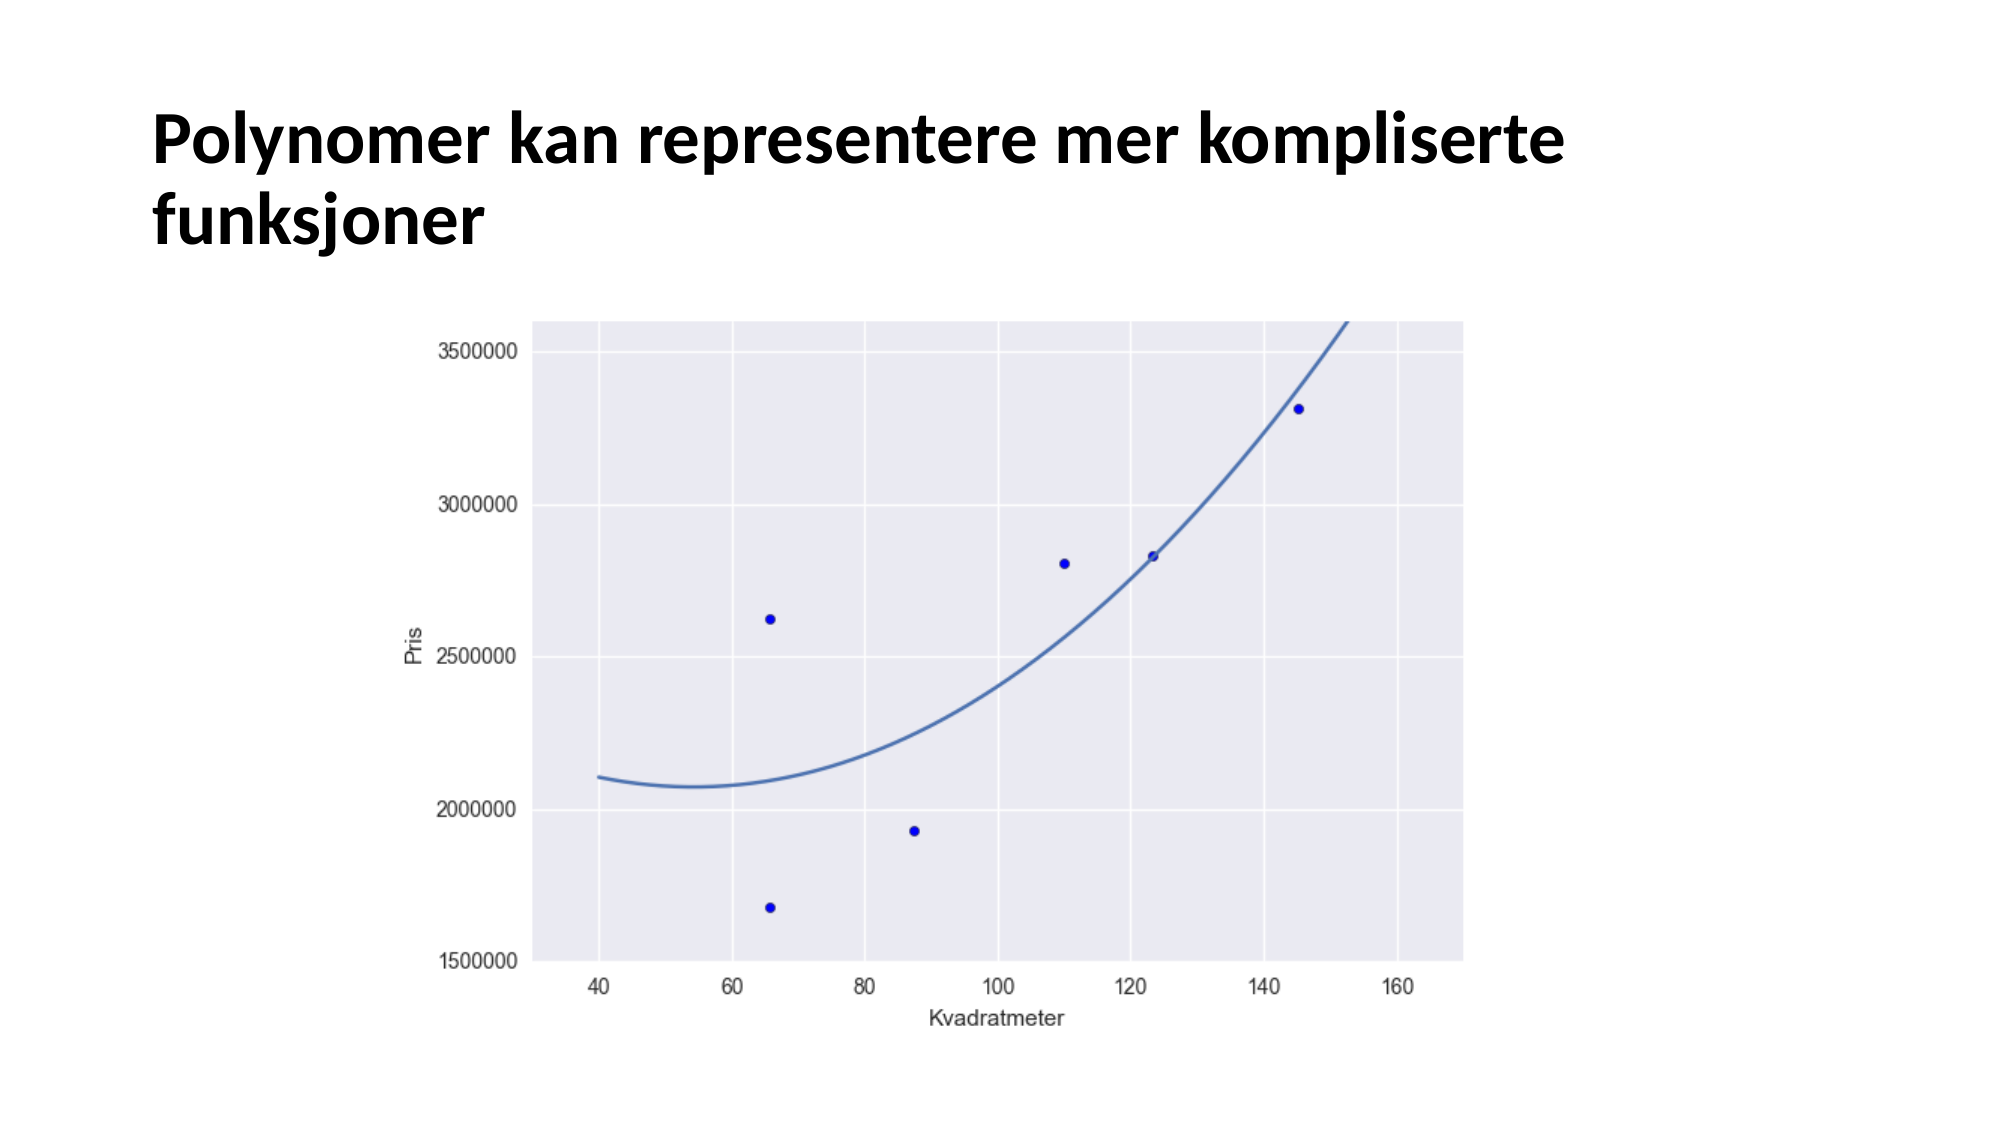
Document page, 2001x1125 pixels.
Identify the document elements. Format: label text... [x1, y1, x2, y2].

title Polynomer kan representere mer kompliserte funksjoner [137, 91, 1863, 309]
picture [390, 308, 1477, 1044]
